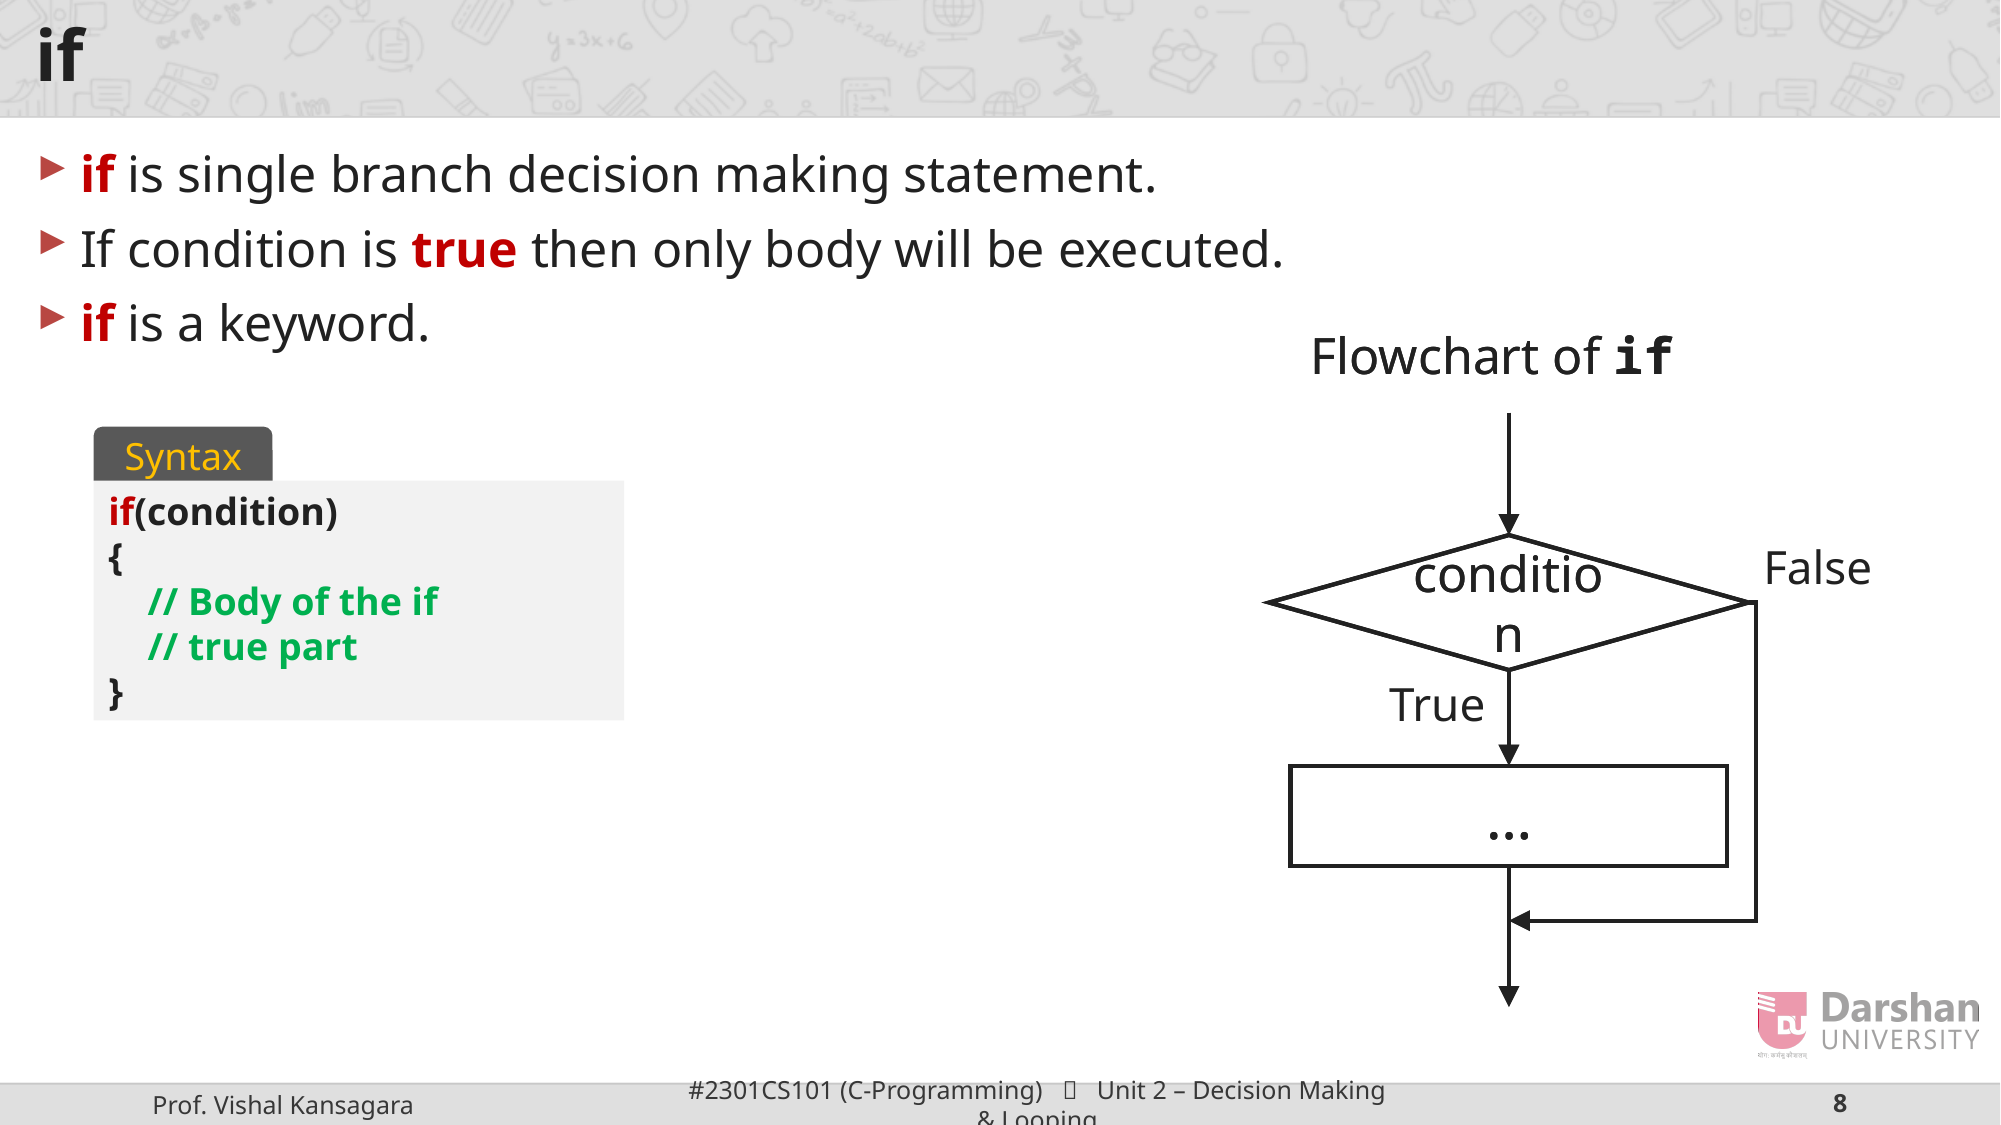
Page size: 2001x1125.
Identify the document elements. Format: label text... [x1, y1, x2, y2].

text_box False [1748, 531, 1888, 601]
text_box Flowchart of if [1295, 317, 1689, 393]
text_box True [1374, 668, 1501, 739]
text_box if(condition) { // Body of the if // true part } [93, 480, 625, 721]
text_box … [1289, 765, 1508, 867]
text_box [1508, 602, 1749, 921]
list if is single branch decision making statement. If condition is true then only body will be executed. if is a keyword. [21, 141, 1979, 1059]
title if [0, 0, 2000, 117]
text_box condition [1265, 534, 1753, 671]
text_box Syntax [92, 425, 274, 482]
